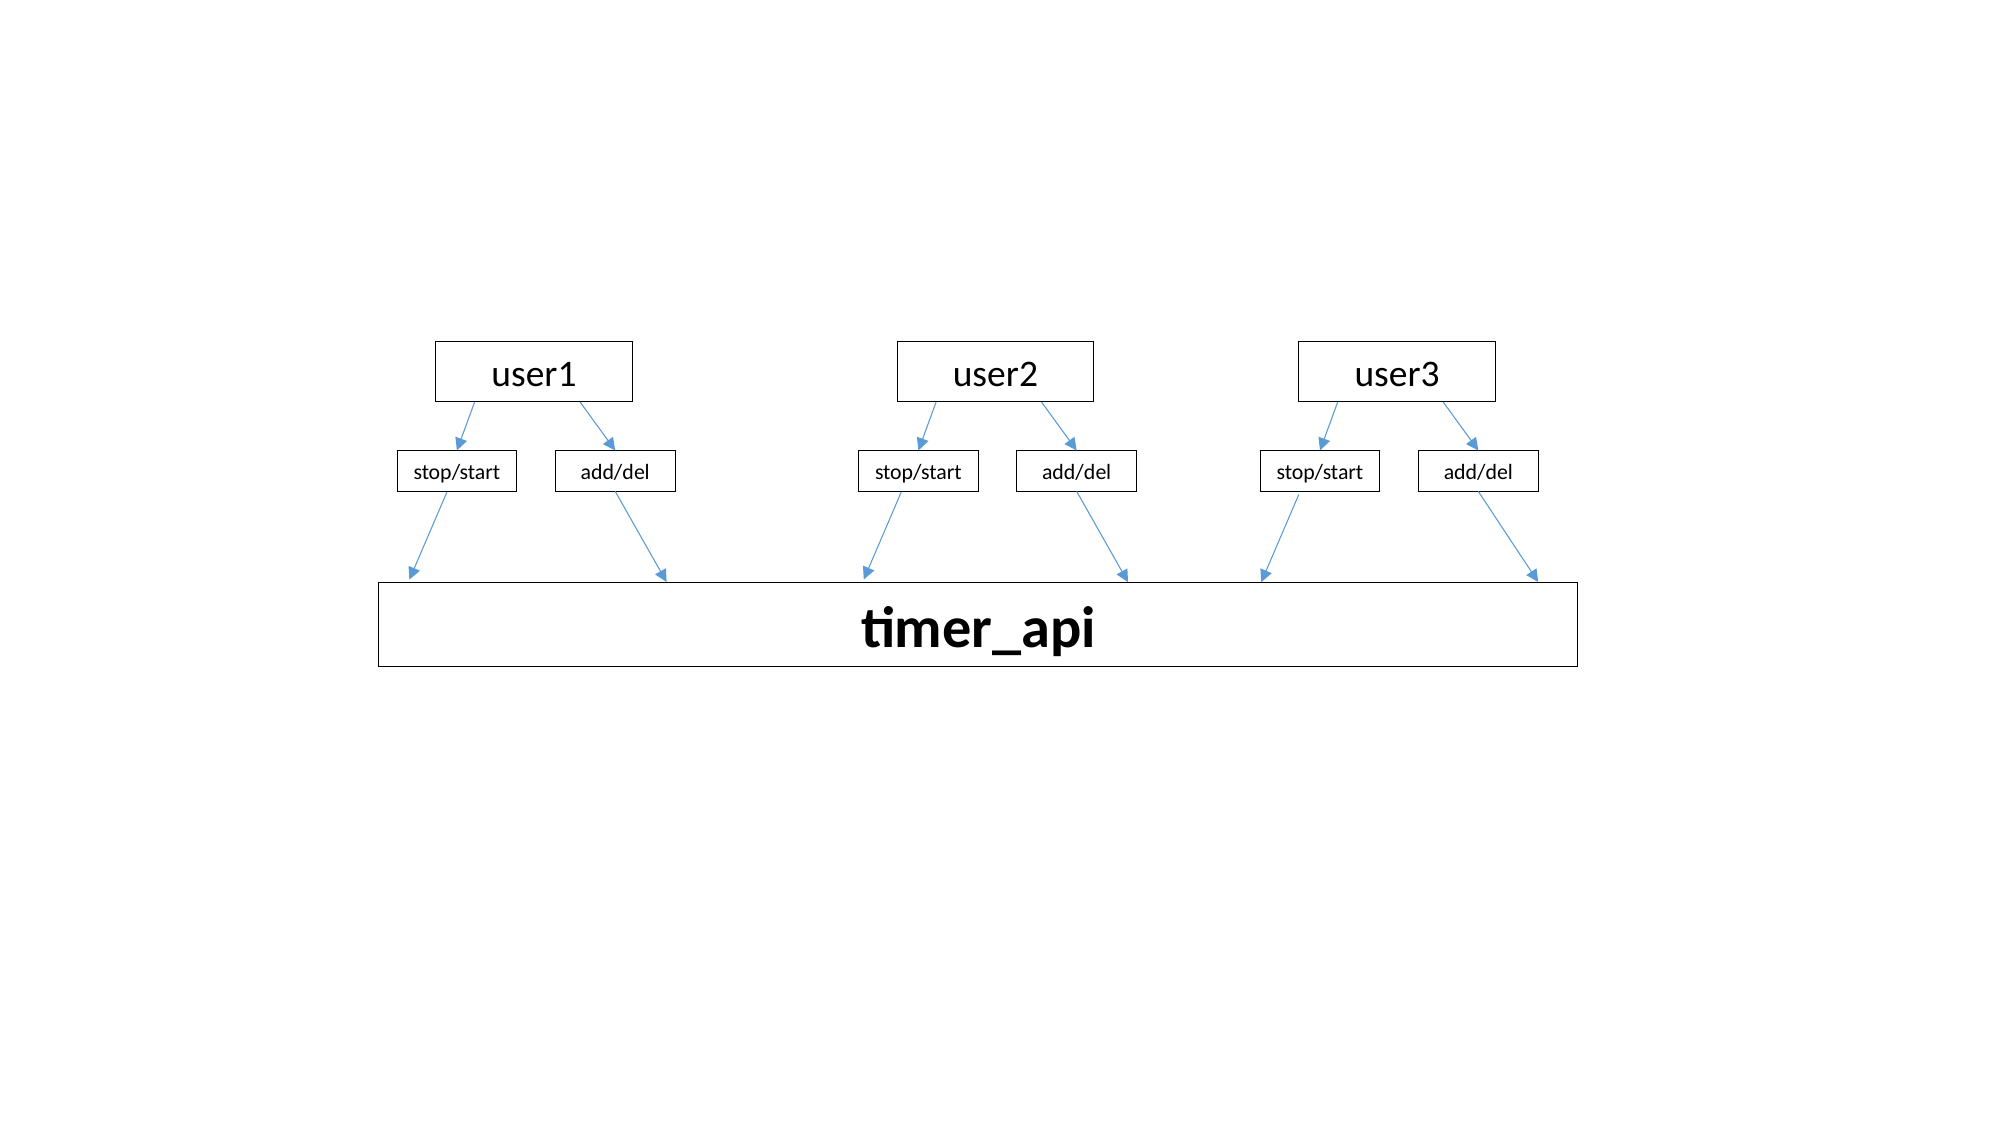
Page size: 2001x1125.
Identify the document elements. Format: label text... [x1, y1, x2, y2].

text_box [1443, 402, 1479, 451]
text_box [1076, 491, 1129, 583]
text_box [1261, 494, 1299, 583]
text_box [580, 402, 616, 451]
text_box add/del [1418, 450, 1539, 492]
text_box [1478, 491, 1539, 583]
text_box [1319, 402, 1338, 451]
text_box stop/start [397, 450, 517, 492]
text_box stop/start [858, 450, 979, 492]
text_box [456, 402, 475, 451]
text_box user2 [897, 341, 1094, 402]
text_box add/del [555, 450, 676, 492]
text_box add/del [1016, 450, 1137, 492]
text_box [918, 402, 937, 451]
text_box stop/start [1260, 450, 1380, 492]
text_box user3 [1298, 341, 1496, 402]
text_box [409, 492, 447, 580]
text_box user1 [435, 341, 633, 402]
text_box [863, 491, 902, 580]
text_box timer_api [378, 582, 1578, 667]
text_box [1041, 402, 1077, 451]
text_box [615, 491, 667, 583]
